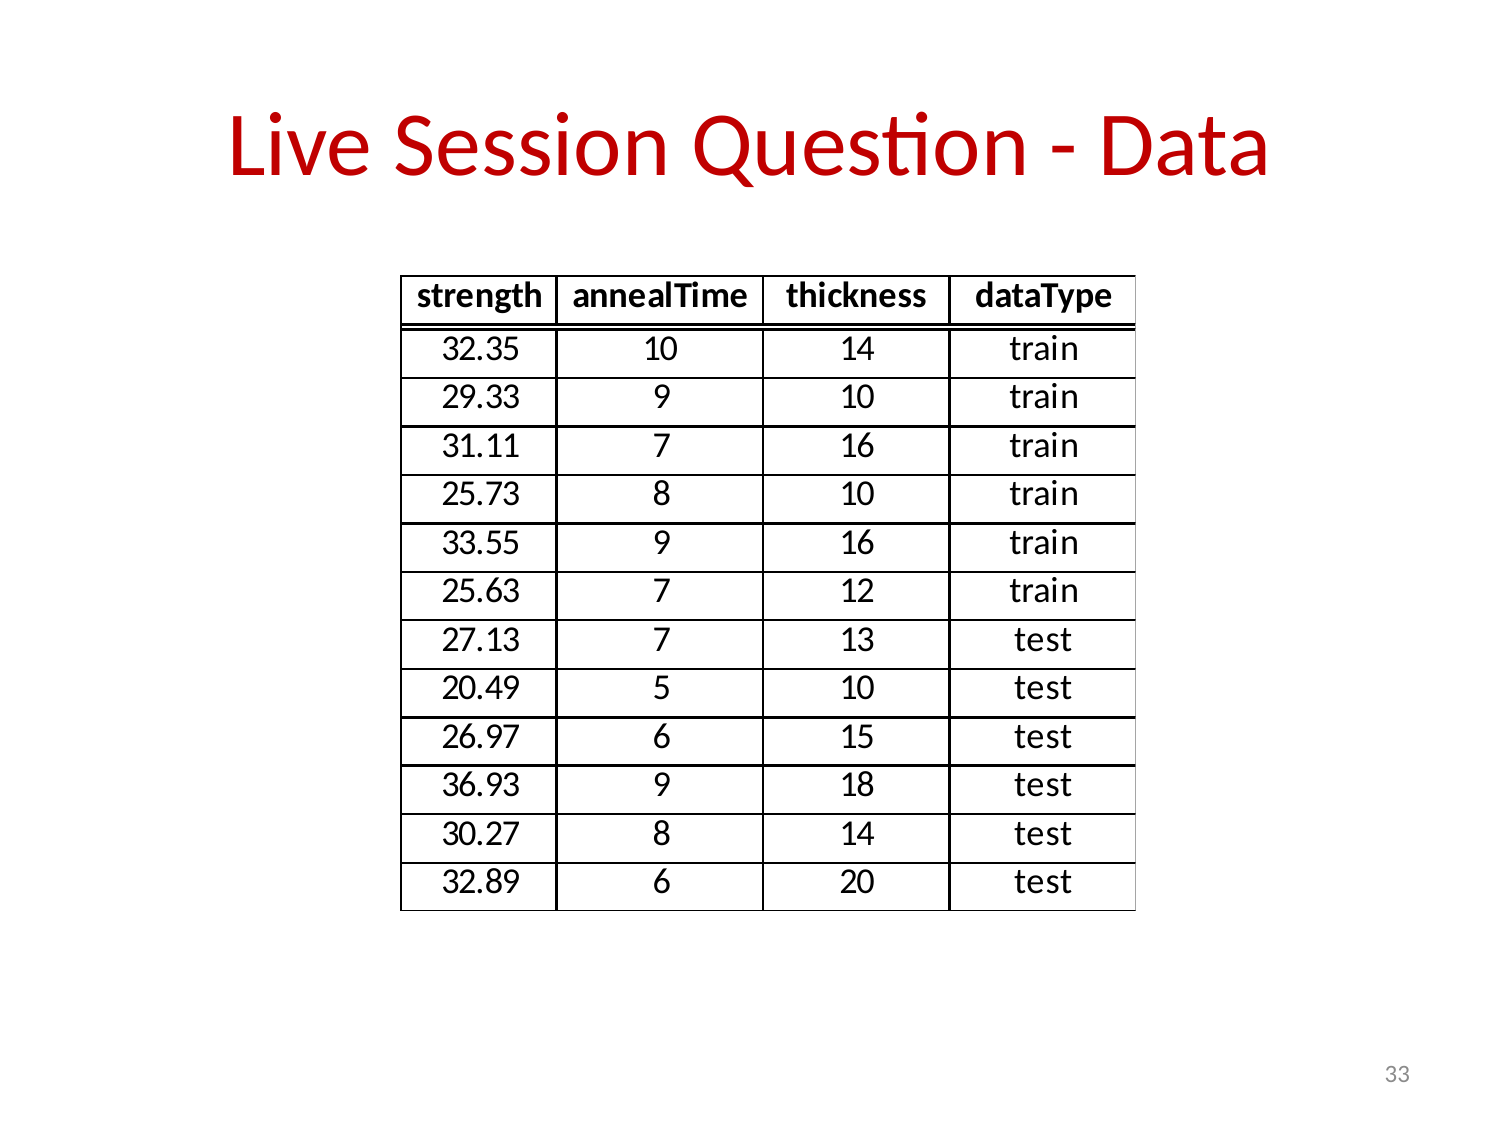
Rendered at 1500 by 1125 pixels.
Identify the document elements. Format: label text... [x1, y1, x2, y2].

title Live Session Question - Data [75, 45, 1425, 233]
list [399, 274, 1139, 913]
slide_number 33 [1074, 1042, 1425, 1103]
